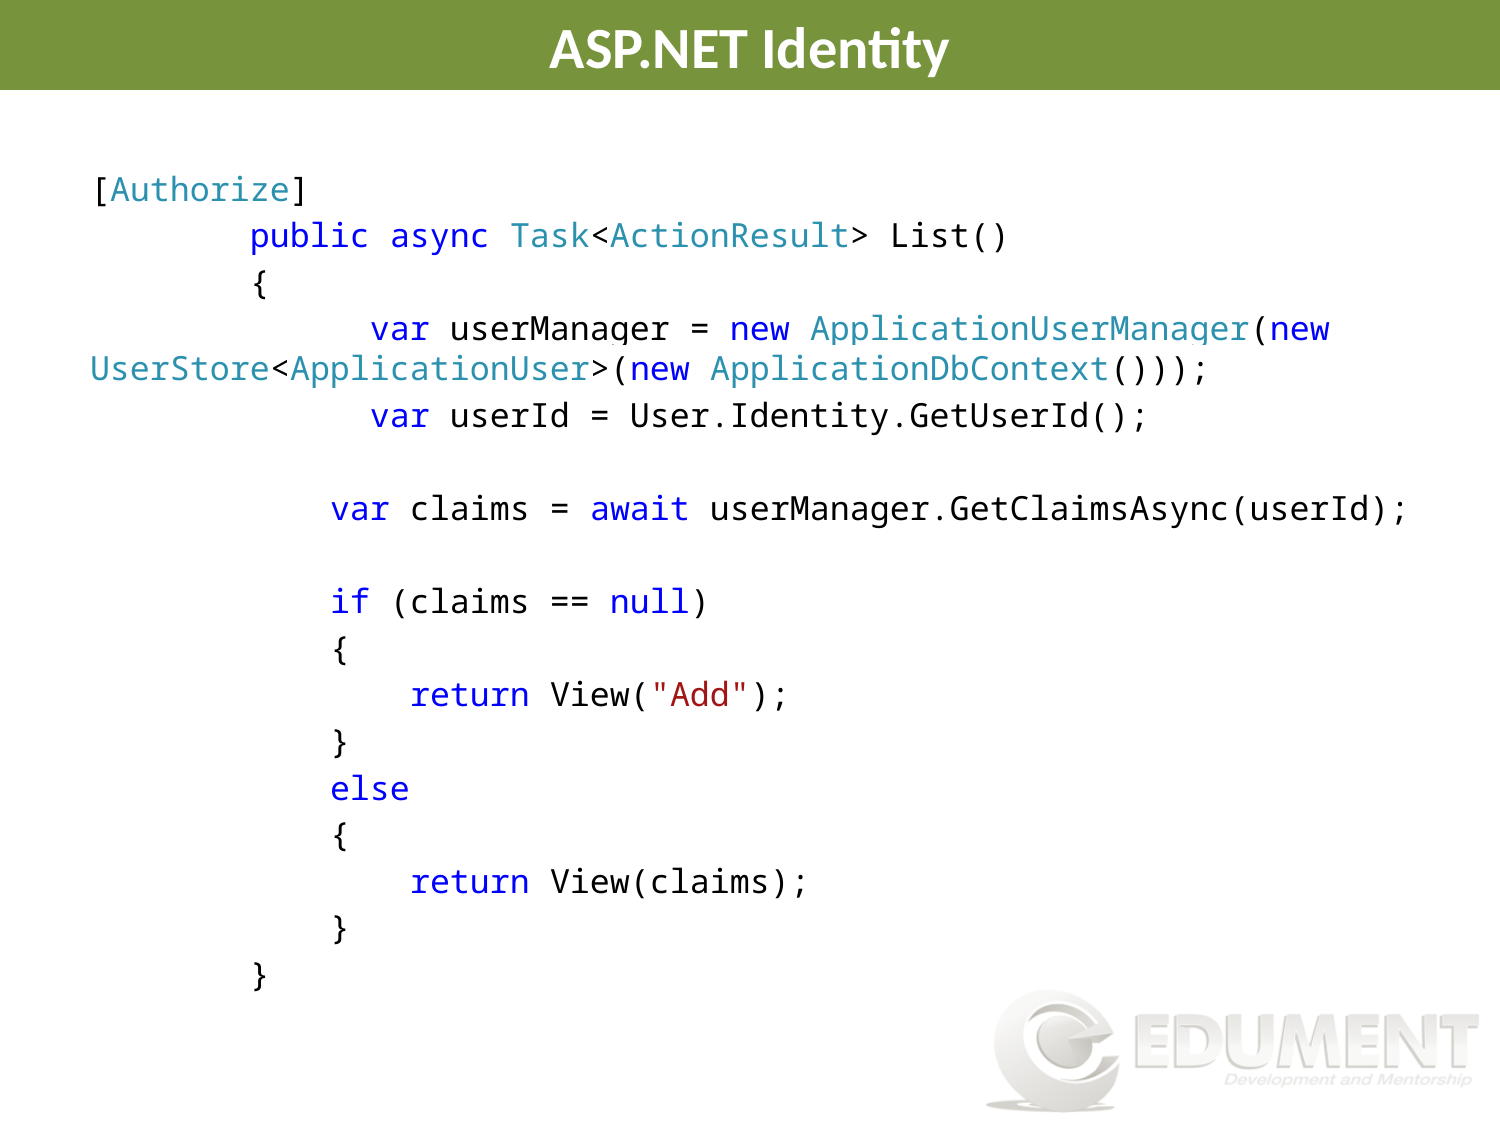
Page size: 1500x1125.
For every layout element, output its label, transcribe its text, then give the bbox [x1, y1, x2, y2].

list [Authorize] public async Task<ActionResult> List() { var userManager = new ApplicationUserManager(new UserStore<ApplicationUser>(new ApplicationDbContext())); var userId = User.Identity.GetUserId(); var claims = await userManager.GetClaimsAsync(userId); if (claims == null) { return View("Add"); } else { return View(claims); } } [75, 113, 1459, 1005]
title ASP.NET Identity [0, 0, 1500, 90]
